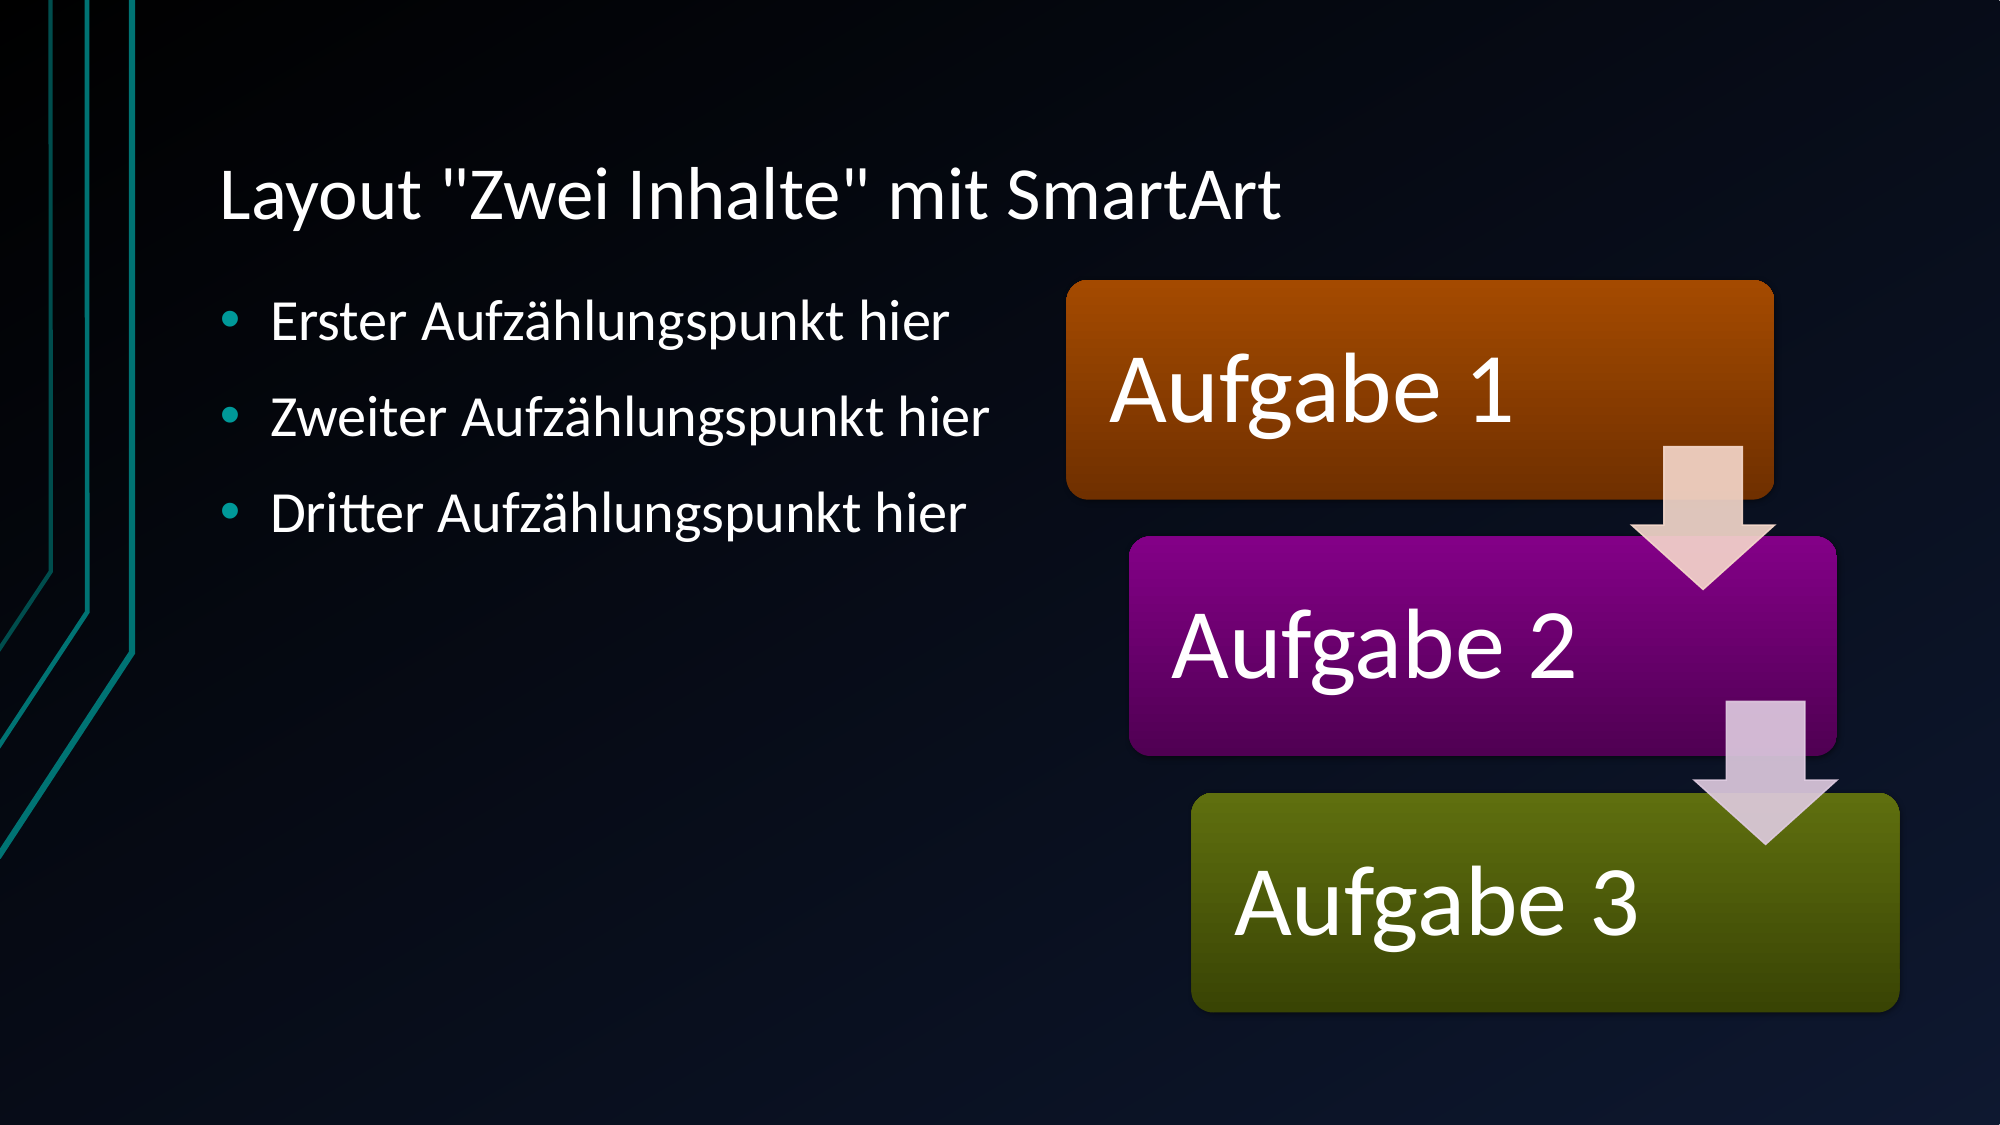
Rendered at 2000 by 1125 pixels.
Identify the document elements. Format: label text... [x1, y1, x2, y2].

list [1066, 279, 1900, 1013]
title Layout "Zwei Inhalte" mit SmartArt [199, 45, 1900, 246]
list Erster Aufzählungspunkt hier Zweiter Aufzählungspunkt hier Dritter Aufzählungspunkt hier [199, 279, 1033, 1013]
